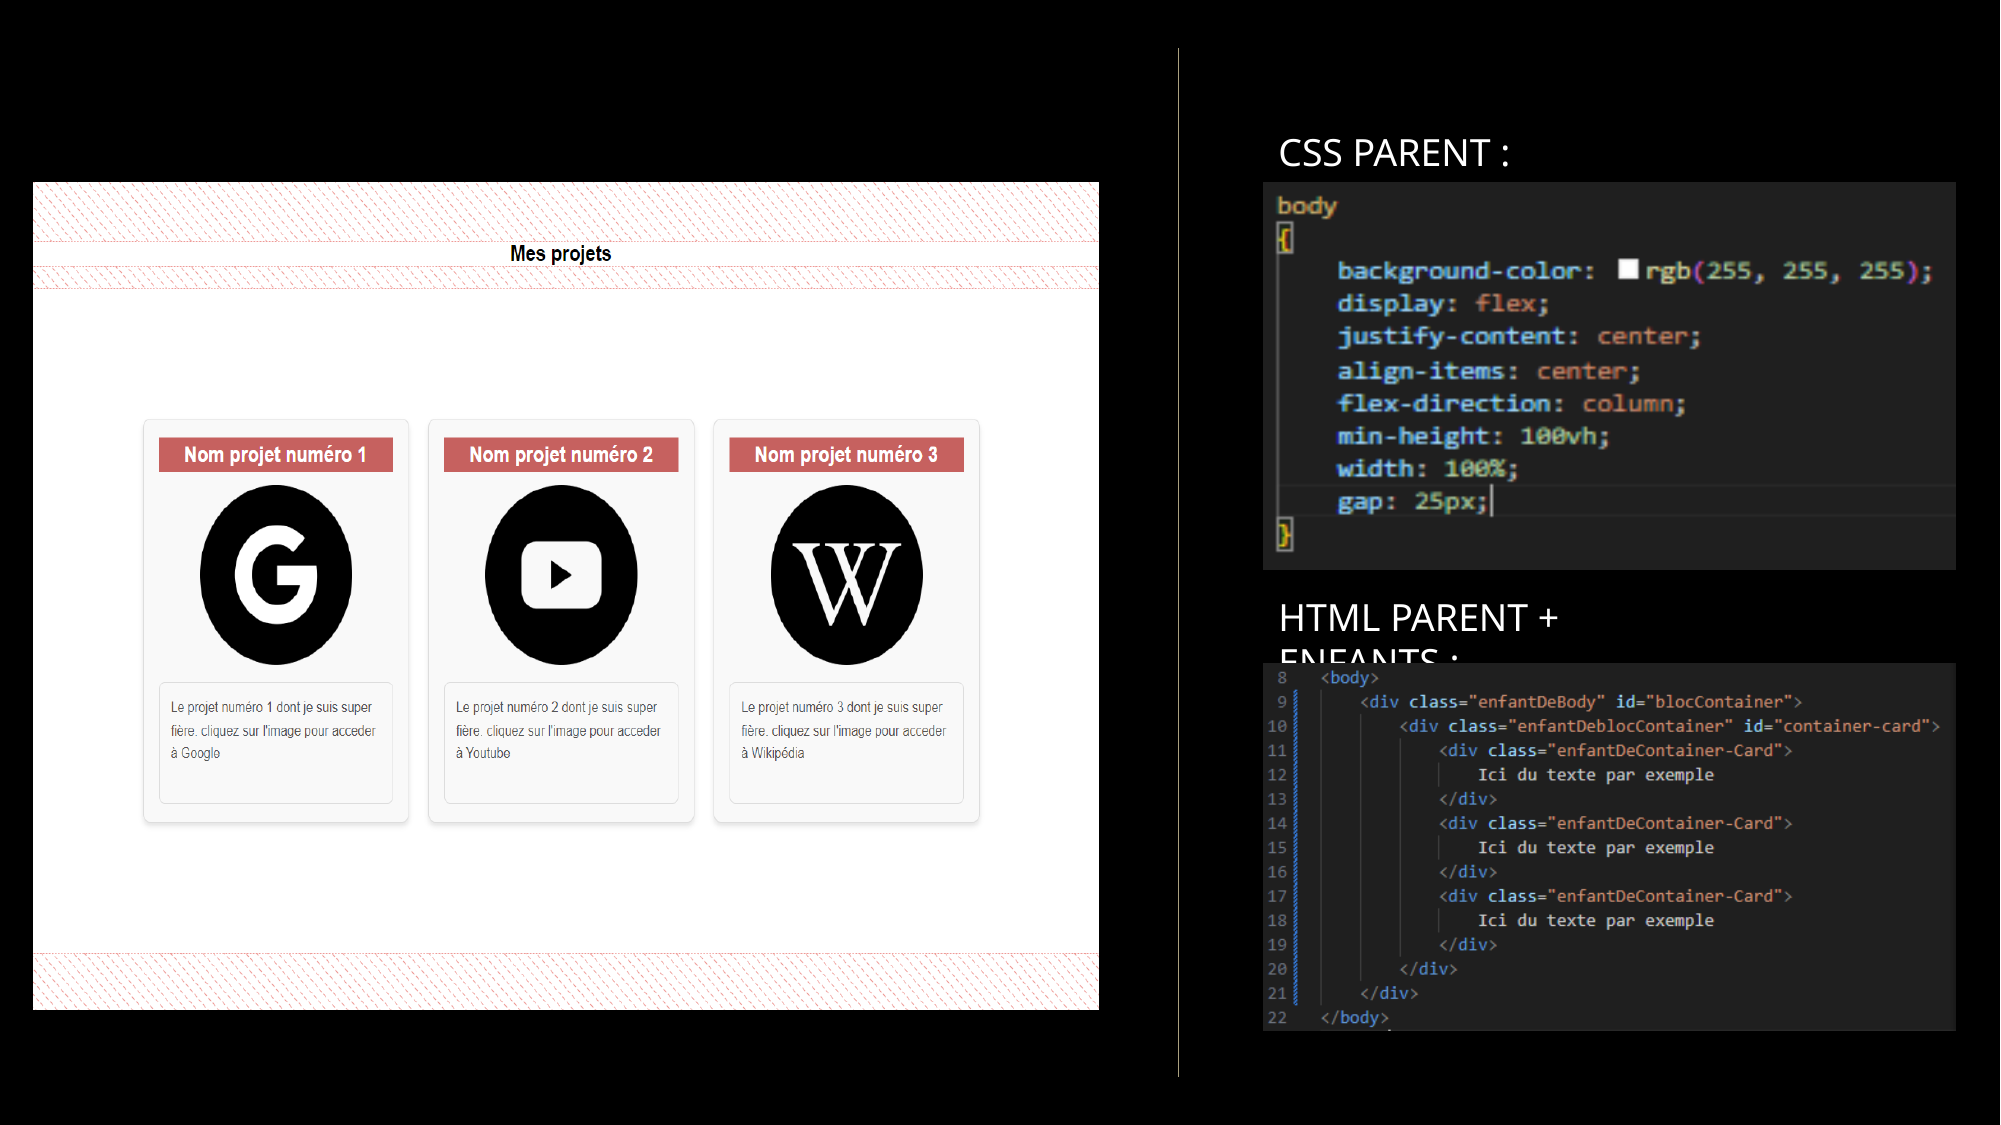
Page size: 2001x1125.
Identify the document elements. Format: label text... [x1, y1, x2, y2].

text_box CSS PARENT : [1263, 121, 1640, 181]
text_box HTML PARENT + ENFANTS : [1263, 586, 1714, 663]
picture [1263, 182, 1956, 570]
picture [1263, 663, 1956, 1032]
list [32, 182, 1098, 1010]
